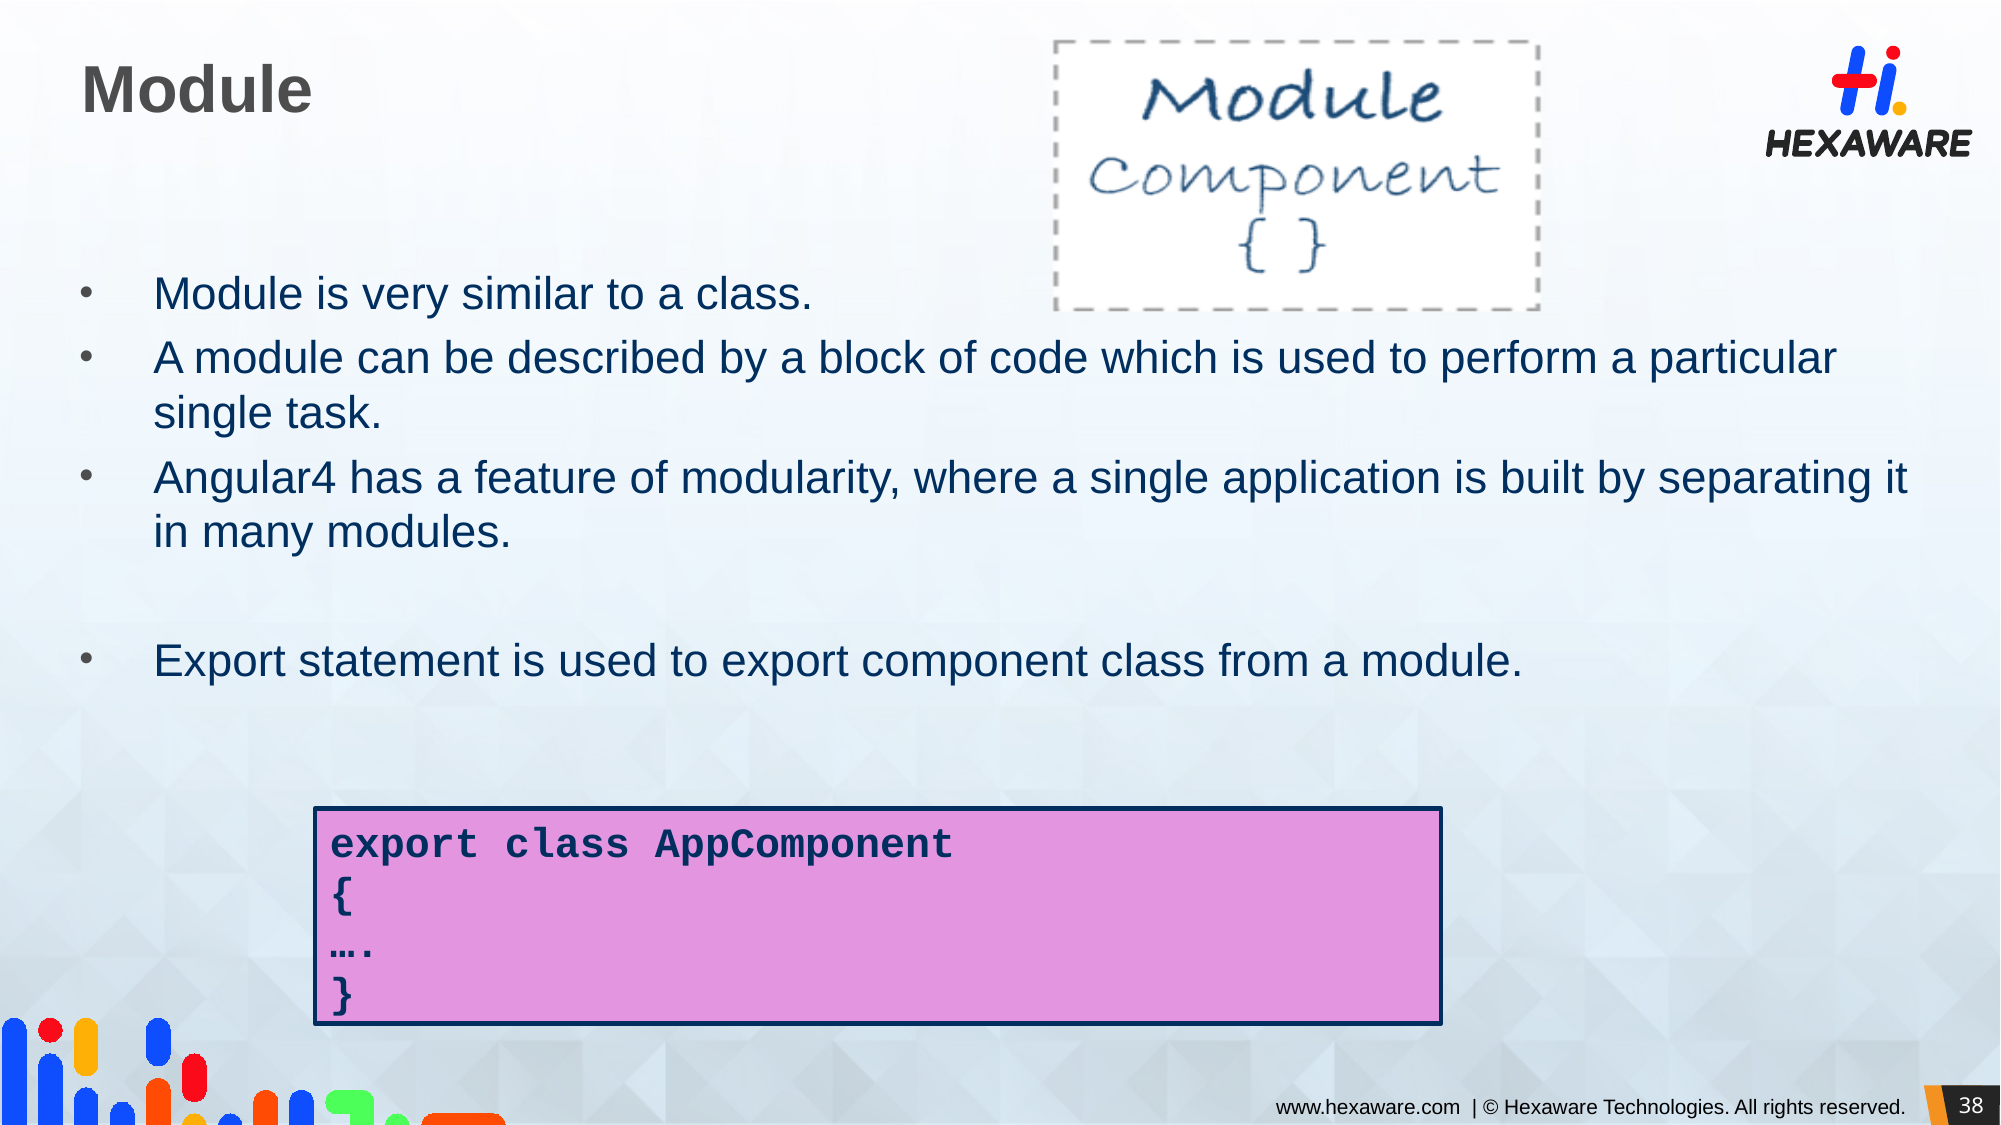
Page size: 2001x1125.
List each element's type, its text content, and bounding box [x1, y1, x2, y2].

text_box export class AppComponent { …. } [315, 808, 1442, 1024]
title Module [70, 35, 1046, 136]
picture [0, 0, 2001, 1125]
list Module is very similar to a class. A module can be described by a block of code which is used to perform a particular single task. Angular4 has a feature of modularity, where a single application is built by separating it in many modules. Export statement is used to export component class from a module. [67, 258, 1933, 1062]
